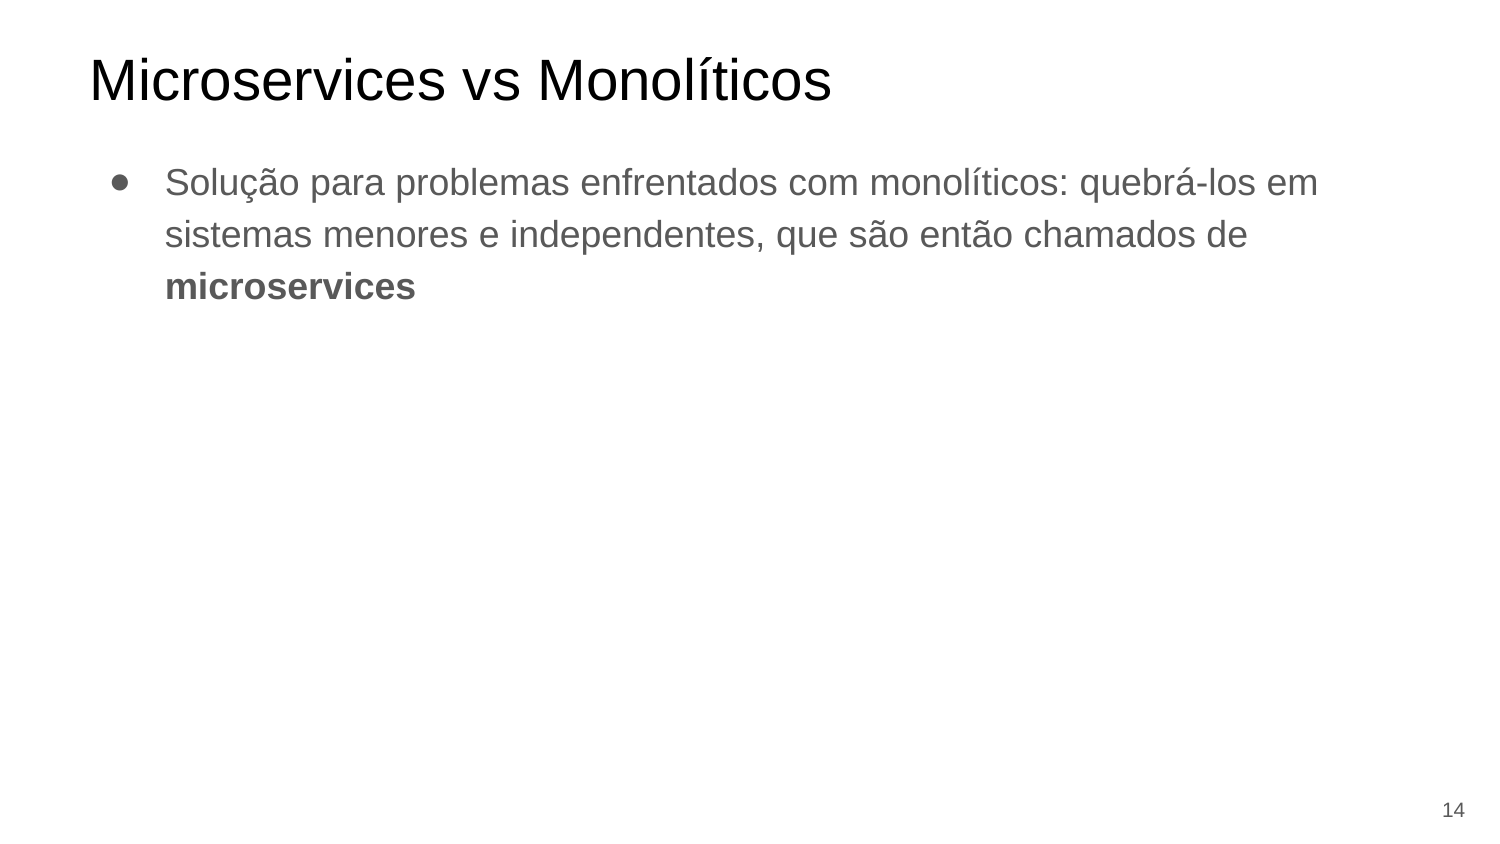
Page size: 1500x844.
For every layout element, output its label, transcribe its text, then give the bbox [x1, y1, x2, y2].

list Solução para problemas enfrentados com monolíticos: quebrá-los em sistemas menores e independentes, que são então chamados de microservices [75, 143, 1425, 796]
title Microservices vs Monolíticos [75, 34, 1425, 143]
slide_number ‹#› [1389, 764, 1480, 830]
